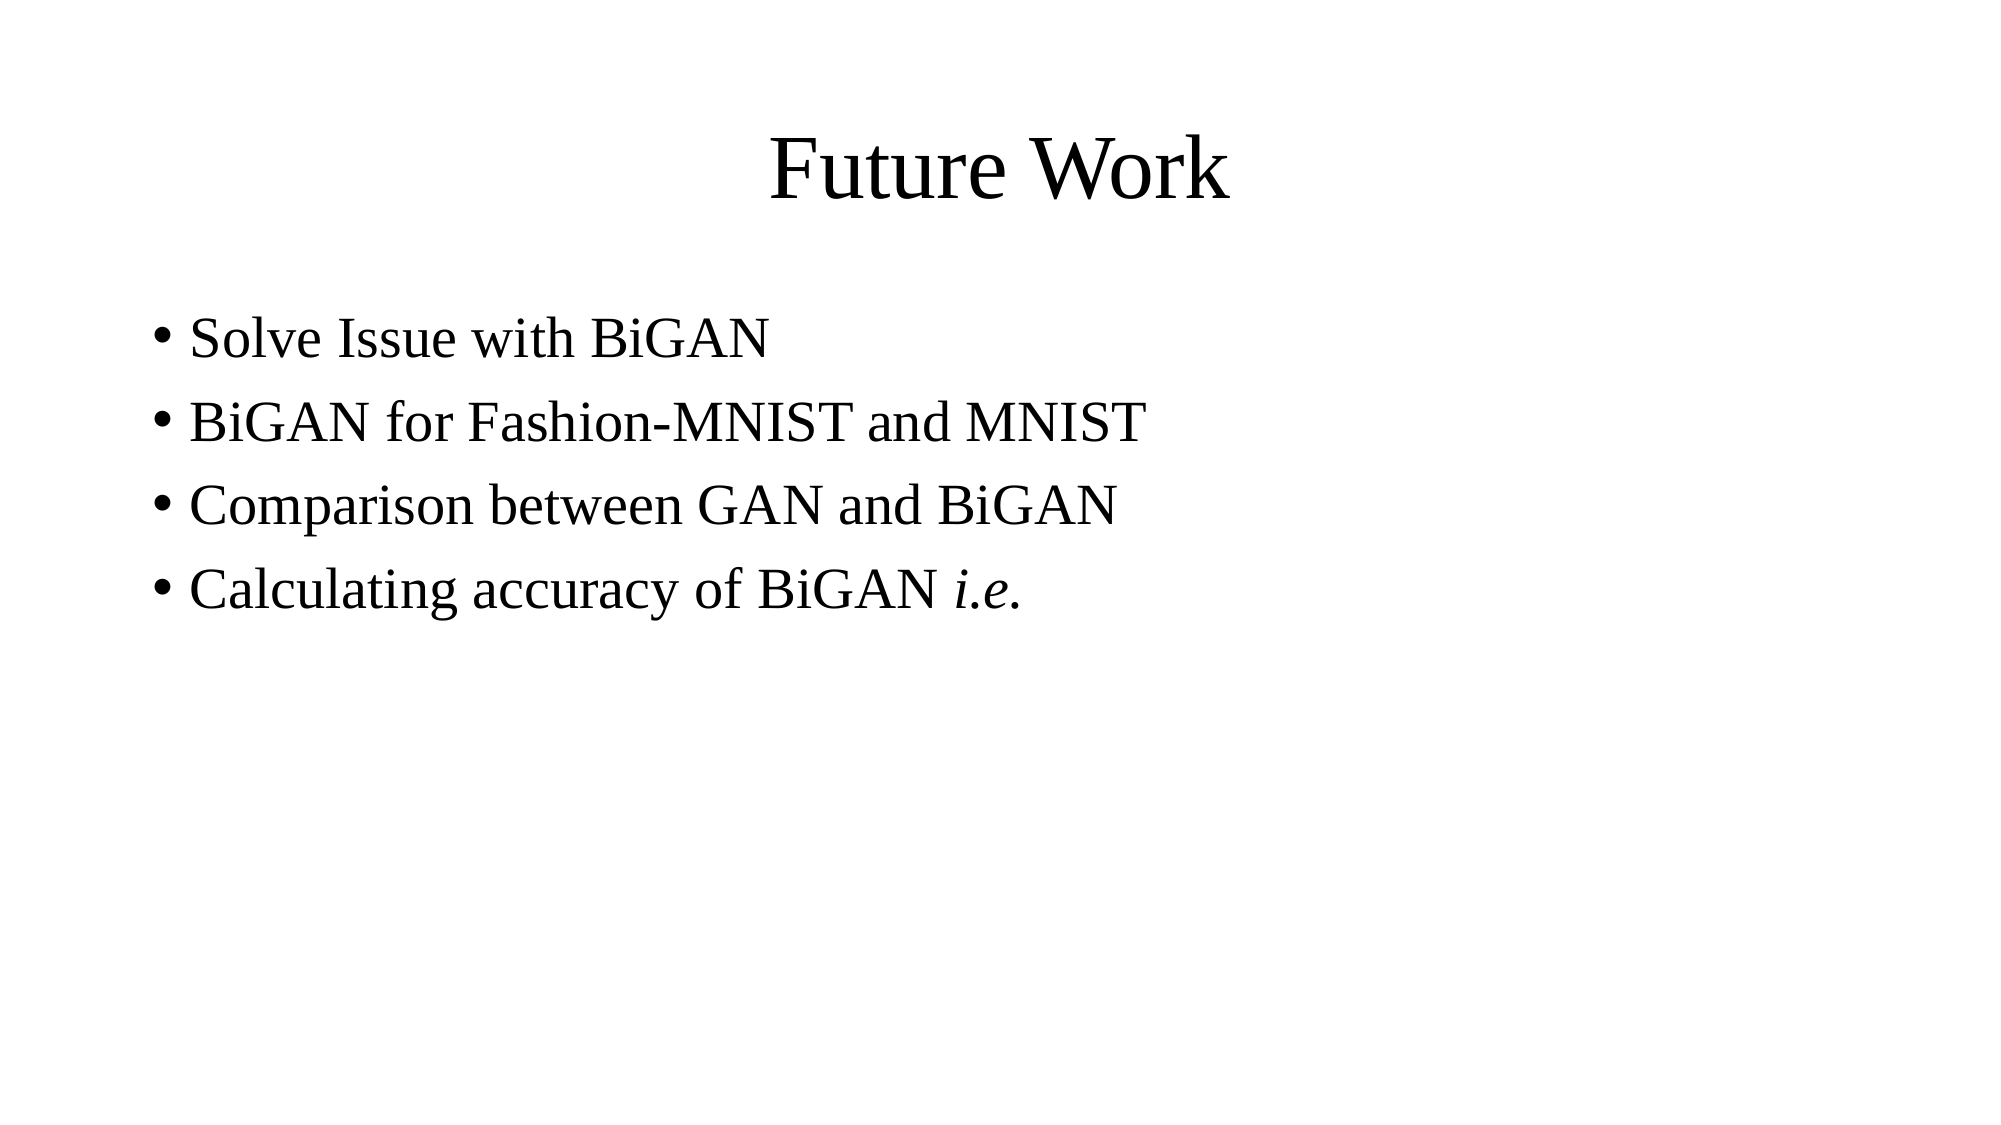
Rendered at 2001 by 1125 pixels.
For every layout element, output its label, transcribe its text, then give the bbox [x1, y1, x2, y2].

title Future Work [137, 59, 1863, 278]
